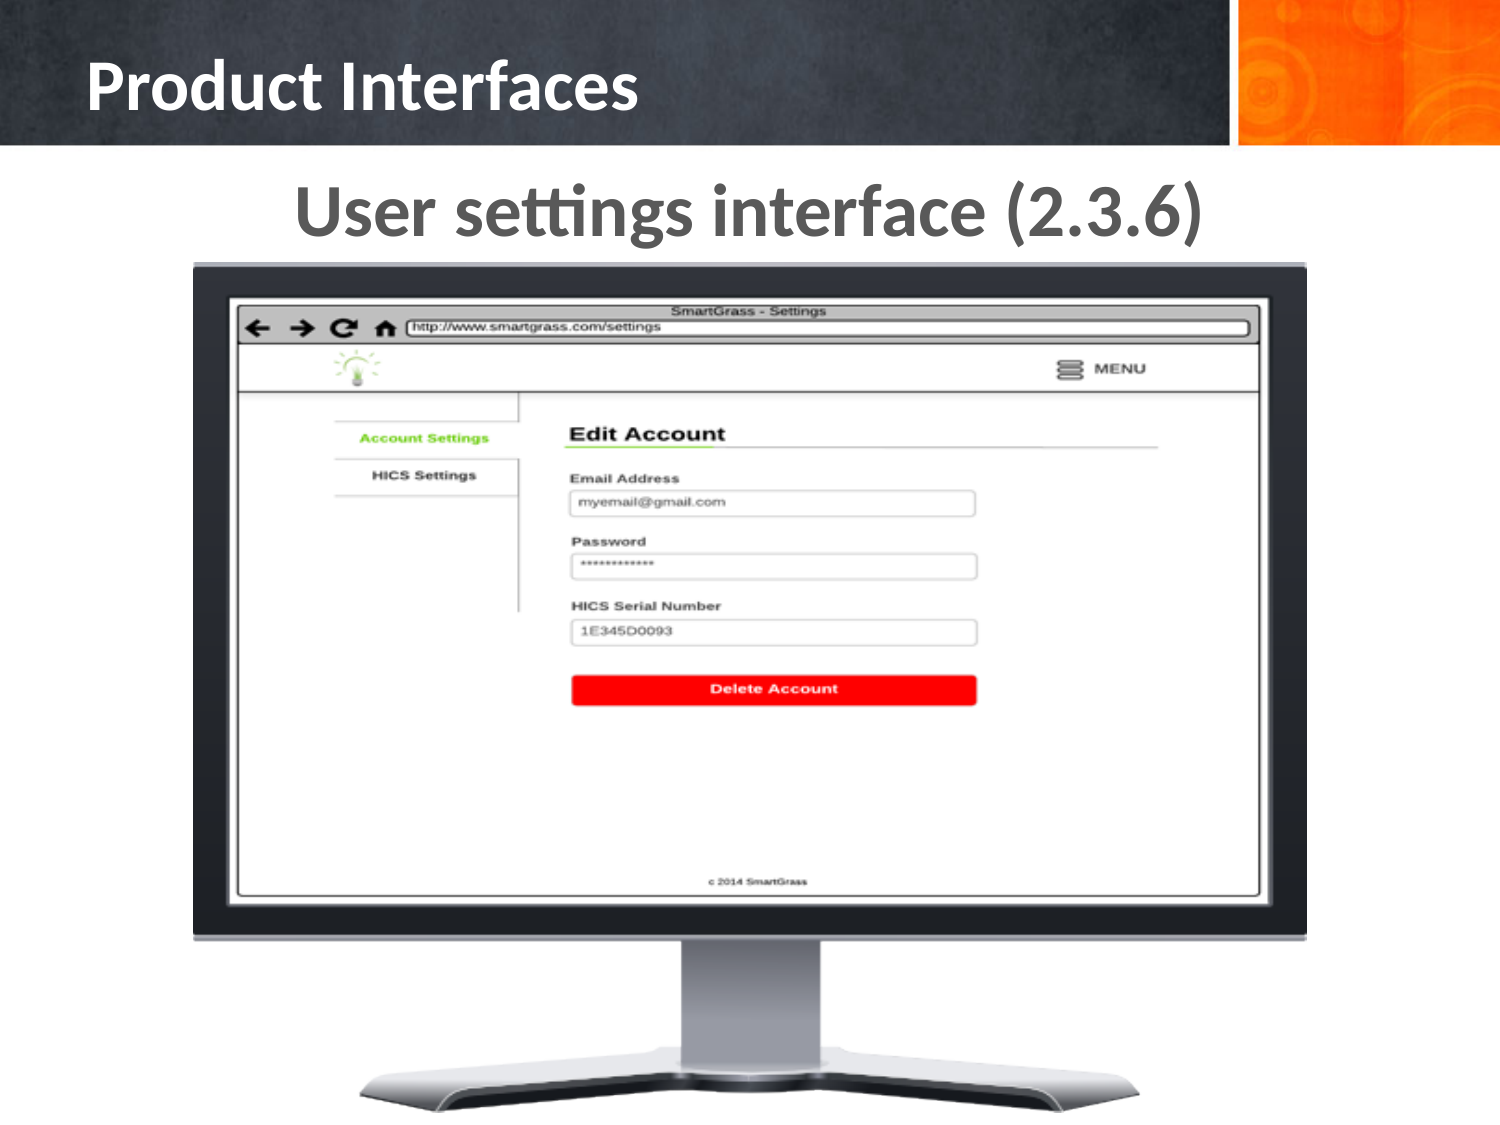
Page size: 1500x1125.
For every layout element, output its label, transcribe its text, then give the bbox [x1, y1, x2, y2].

title Product Interfaces [71, 12, 1163, 133]
picture [0, 0, 1500, 138]
text_box User settings interface (2.3.6) [0, 138, 1500, 275]
picture [0, 262, 1500, 1125]
